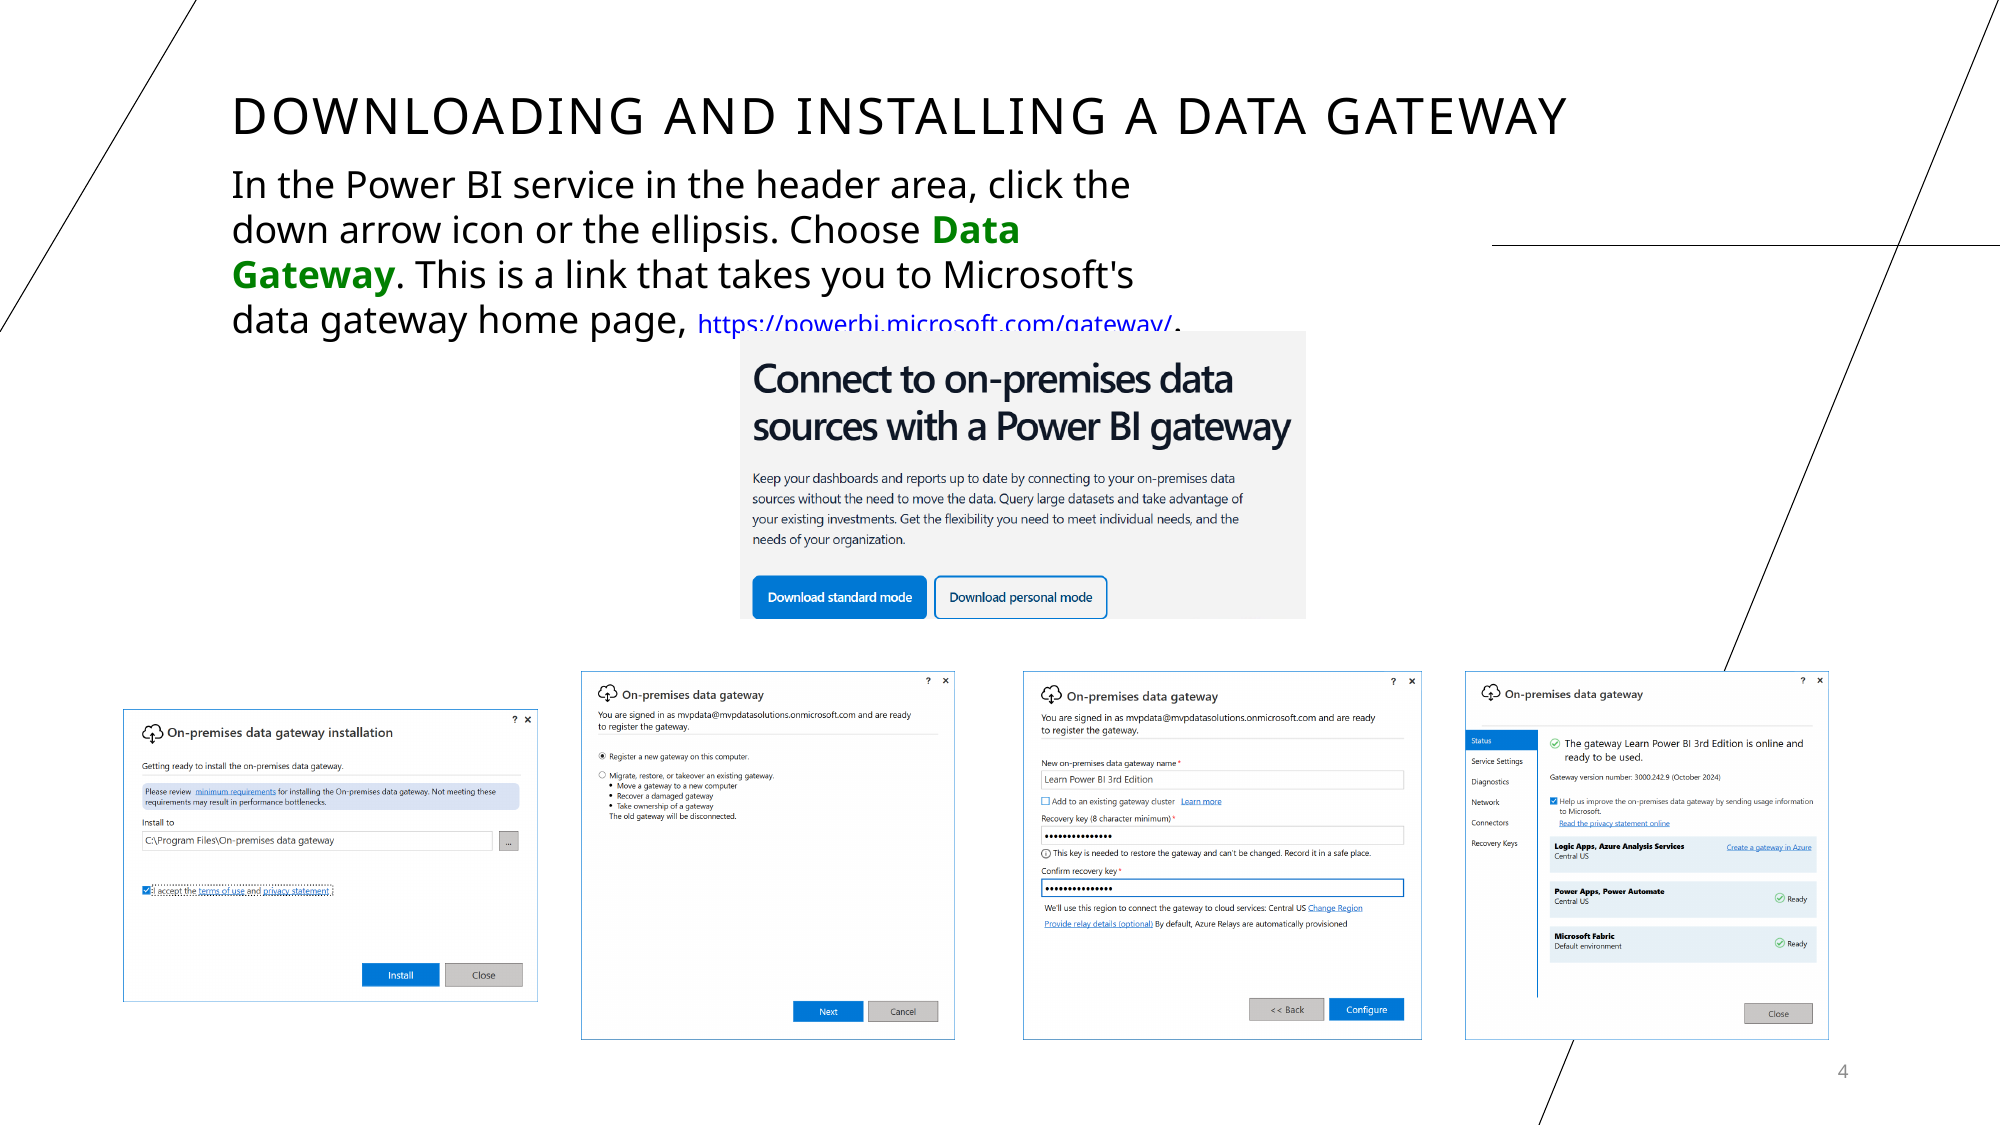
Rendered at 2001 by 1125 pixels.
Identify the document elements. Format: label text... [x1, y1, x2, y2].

text_box In the Power BI service in the header area, click the down arrow icon or the ellipsis. Choose Data Gateway. This is a link that takes you to Microsoft's data gateway home page, https://powerbi.microsoft.com/gateway/. [216, 153, 1219, 348]
picture [740, 331, 1306, 619]
picture [581, 671, 955, 1040]
picture [123, 709, 538, 1002]
picture [1465, 671, 1829, 1040]
title Downloading and installing a data gateway [216, 43, 1681, 154]
slide_number 4 [1701, 1042, 1864, 1103]
picture [1023, 671, 1422, 1040]
